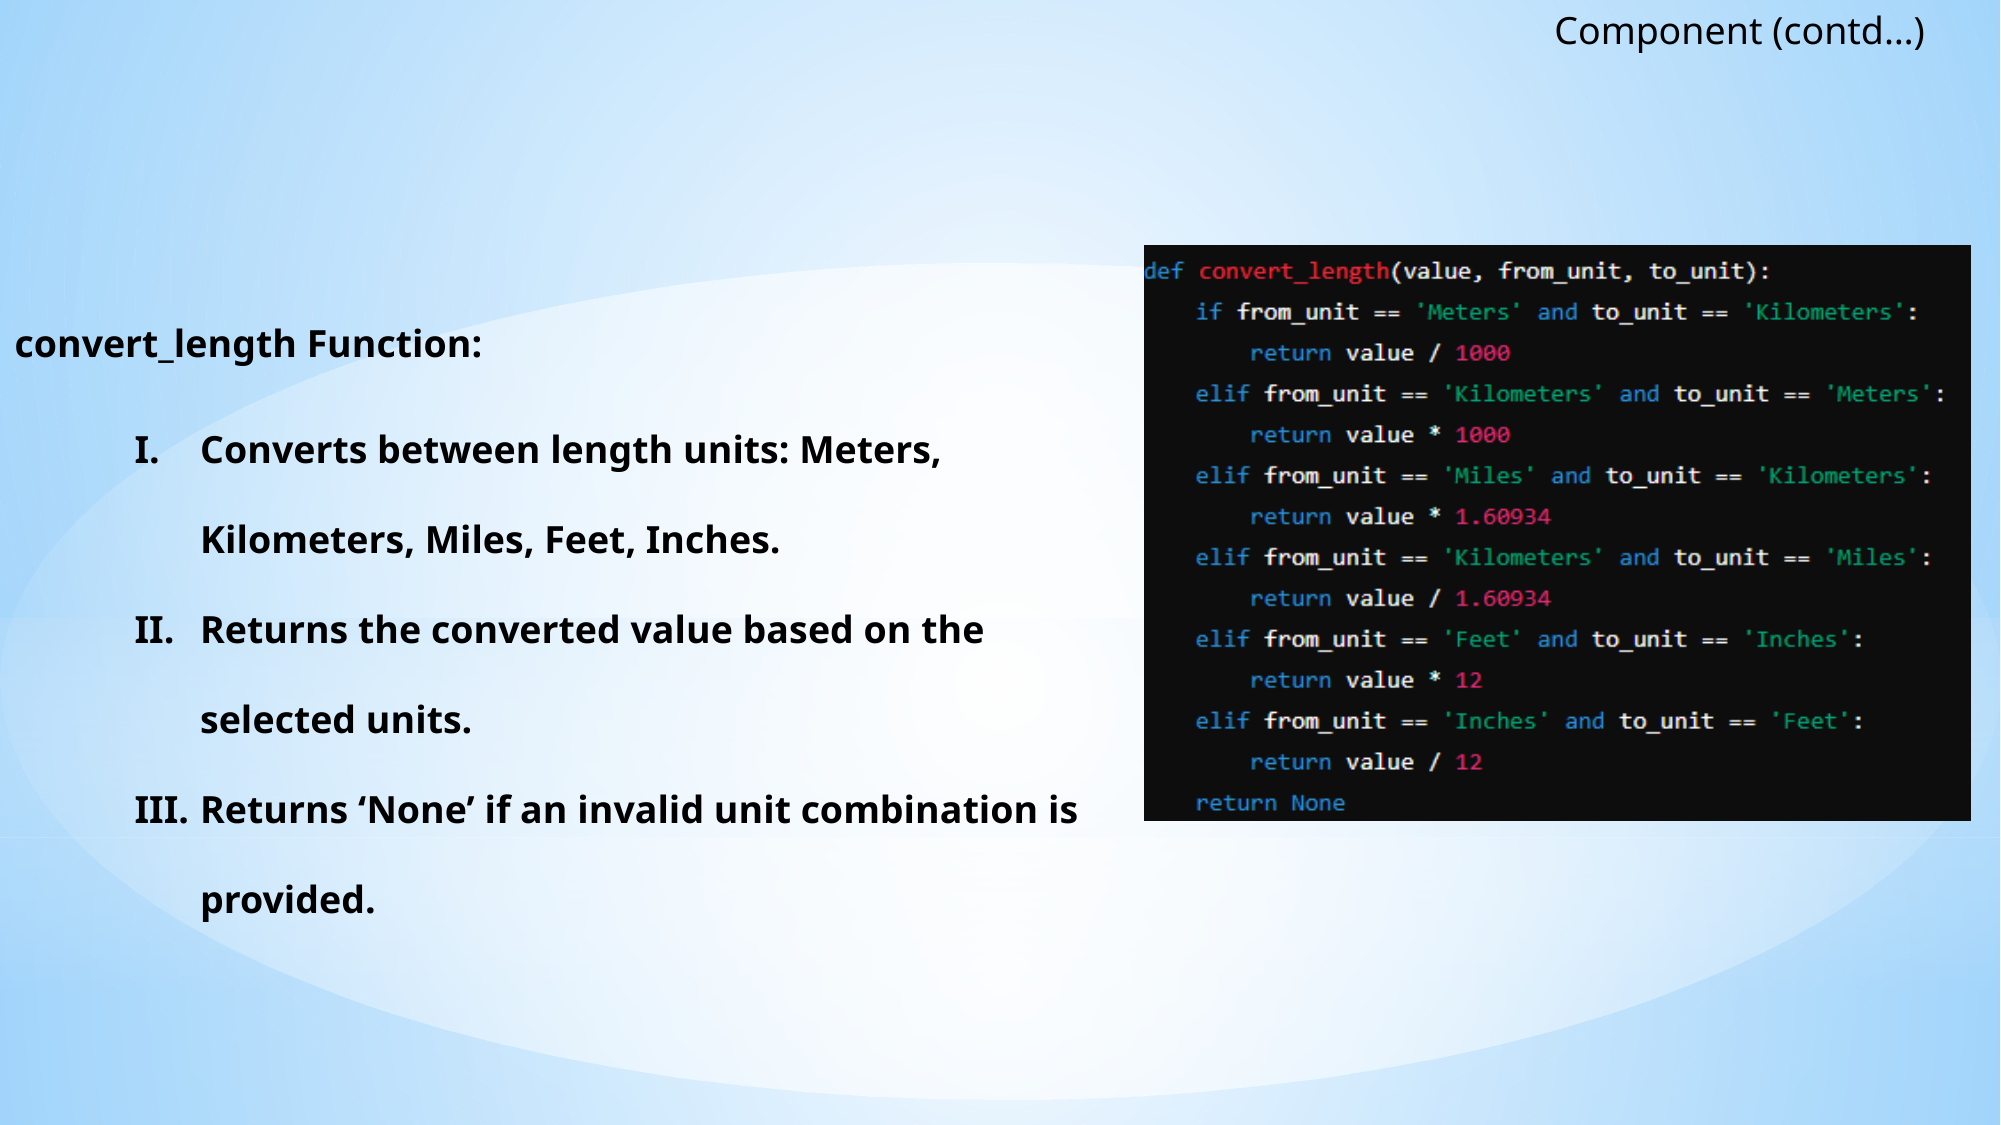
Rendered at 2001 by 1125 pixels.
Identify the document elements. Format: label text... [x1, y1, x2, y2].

text_box convert_length Function: [0, 312, 516, 373]
text_box Converts between length units: Meters, Kilometers, Miles, Feet, Inches. Returns the converted value based on the selected units. Returns ‘None’ if an invalid unit combination is provided. [119, 373, 1145, 1019]
text_box Component (contd…) [1539, 0, 2000, 60]
picture [1144, 245, 1971, 821]
